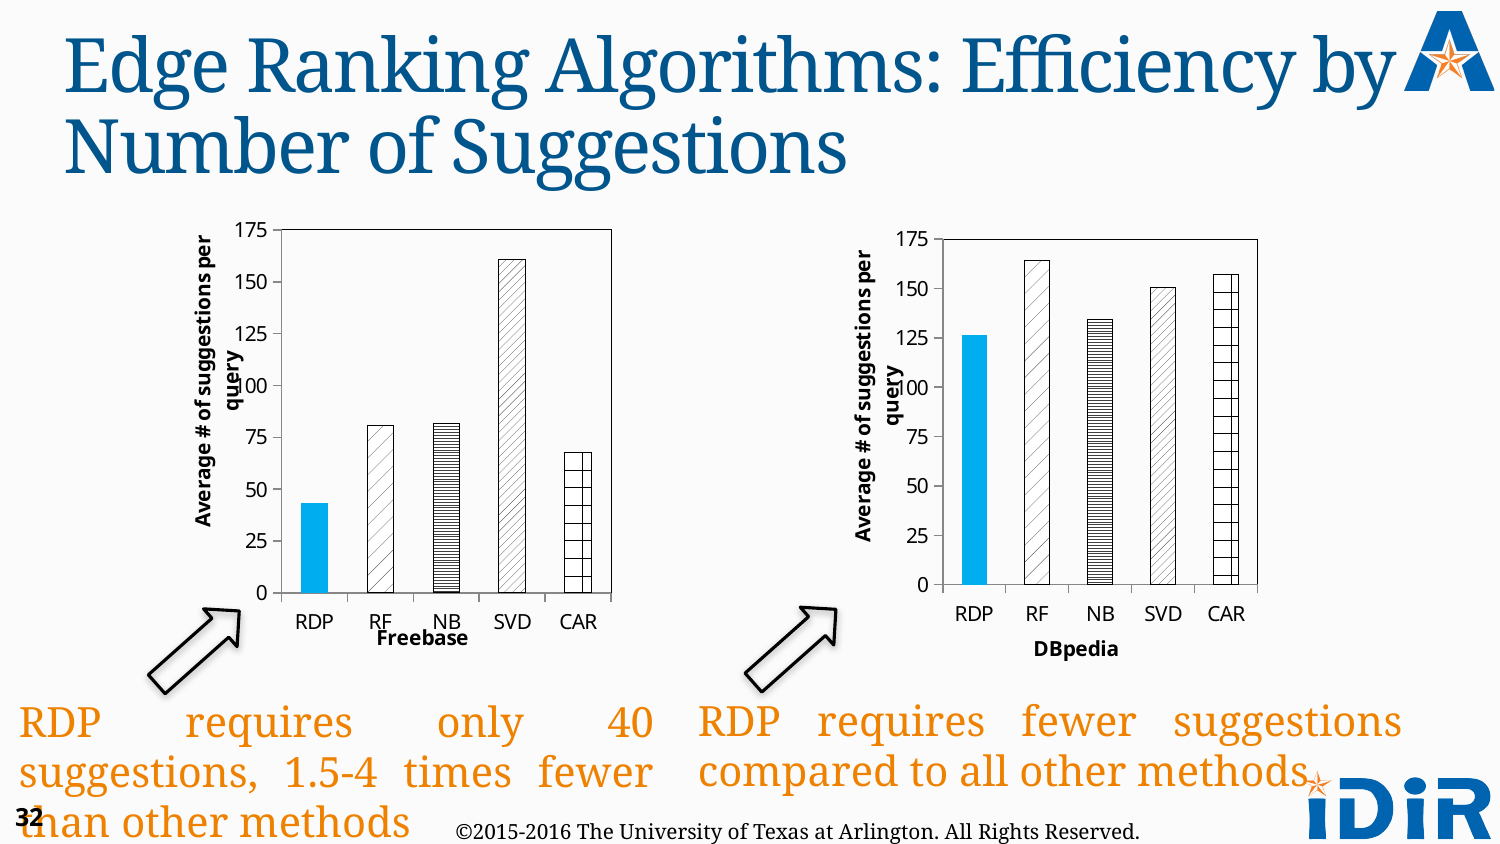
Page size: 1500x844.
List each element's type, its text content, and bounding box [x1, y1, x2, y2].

text_box [744, 606, 822, 693]
slide_number 32 [0, 796, 350, 842]
picture [1404, 11, 1495, 91]
chart [827, 213, 1283, 669]
picture [1301, 769, 1495, 844]
title Edge Ranking Algorithms: Efficiency by Number of Suggestions [63, 28, 1436, 193]
text_box RDP requires fewer suggestions compared to all other methods [697, 694, 1403, 795]
chart [175, 204, 626, 659]
text_box [147, 654, 197, 695]
text_box RDP requires only 40 suggestions, 1.5-4 times fewer than other methods [18, 695, 654, 844]
